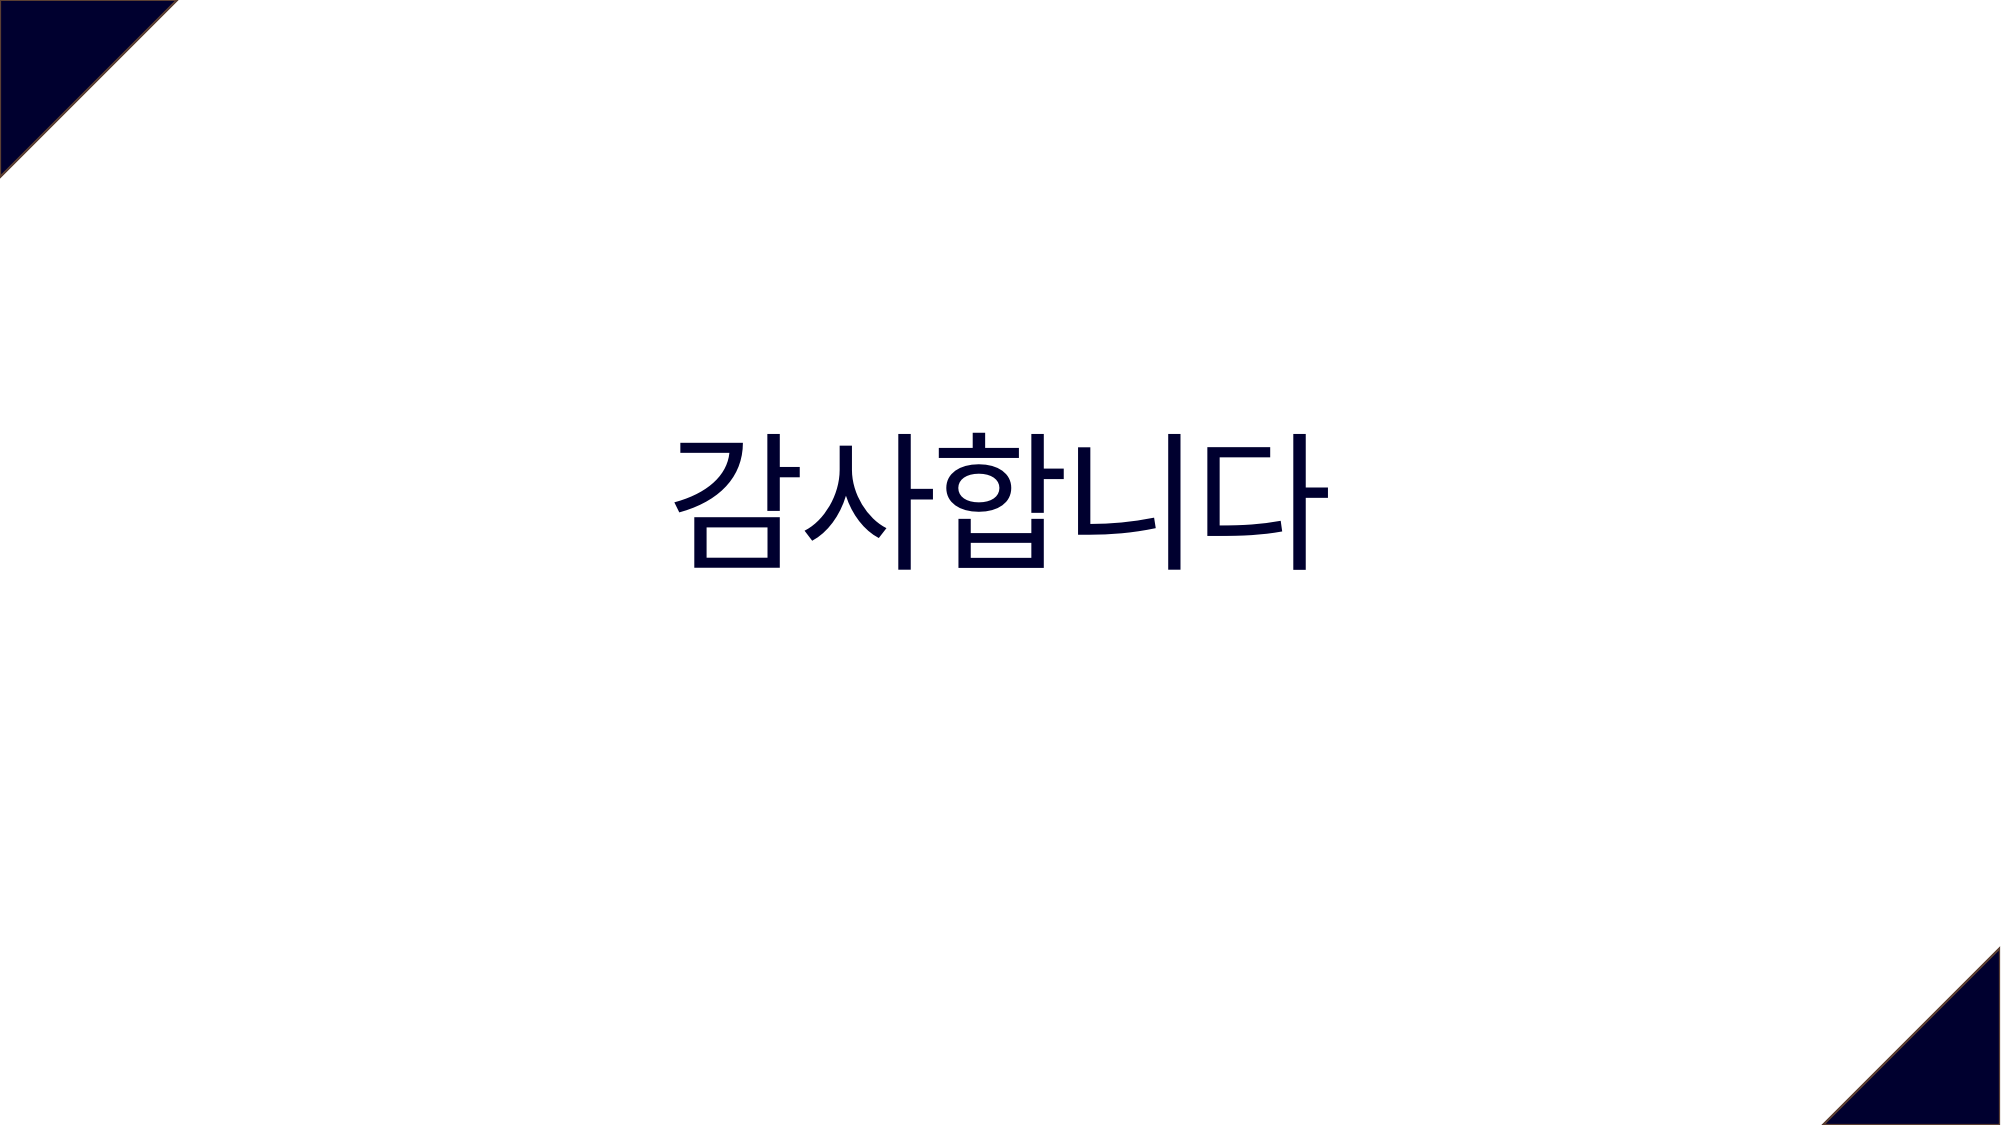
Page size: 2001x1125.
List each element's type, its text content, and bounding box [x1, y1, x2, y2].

text_box 감사합니다 [652, 401, 1348, 597]
